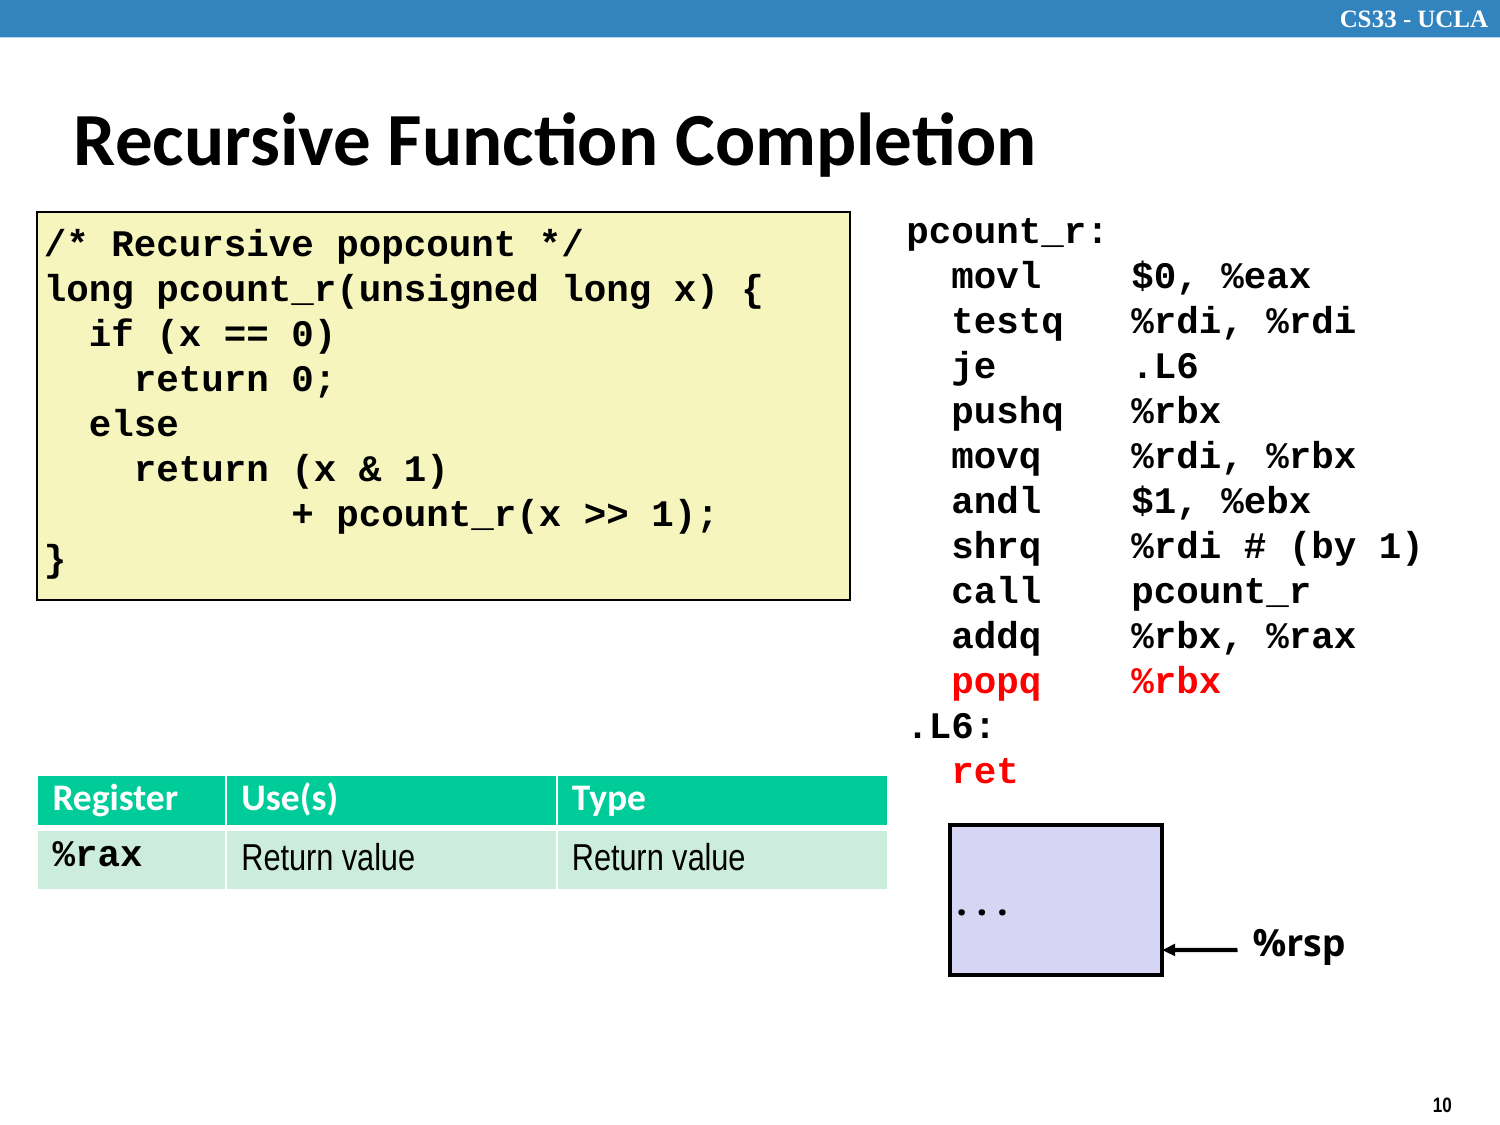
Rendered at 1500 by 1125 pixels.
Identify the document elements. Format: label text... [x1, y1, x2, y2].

text_box [1163, 943, 1238, 957]
text_box . . . [949, 824, 1163, 975]
table_cell Return value [558, 831, 887, 889]
table_header Use(s) [227, 776, 556, 825]
table_cell %rax [38, 831, 225, 889]
text_box %rsp [1246, 912, 1353, 970]
text_box /* Recursive popcount */ long pcount_r(unsigned long x) { if (x == 0) return 0; else return (x & 1) + pcount_r(x >> 1); } [37, 212, 850, 600]
table_header Type [558, 776, 887, 825]
table_header Register [38, 776, 225, 825]
title Recursive Function Completion [58, 72, 1305, 199]
text_box pcount_r: movl $0, %eax testq %rdi, %rdi je .L6 pushq %rbx movq %rdi, %rbx andl $1, %ebx shrq %rdi # (by 1) call pcount_r addq %rbx, %rax popq %rbx .L6: ret [899, 199, 1466, 863]
table_cell Return value [227, 831, 556, 889]
